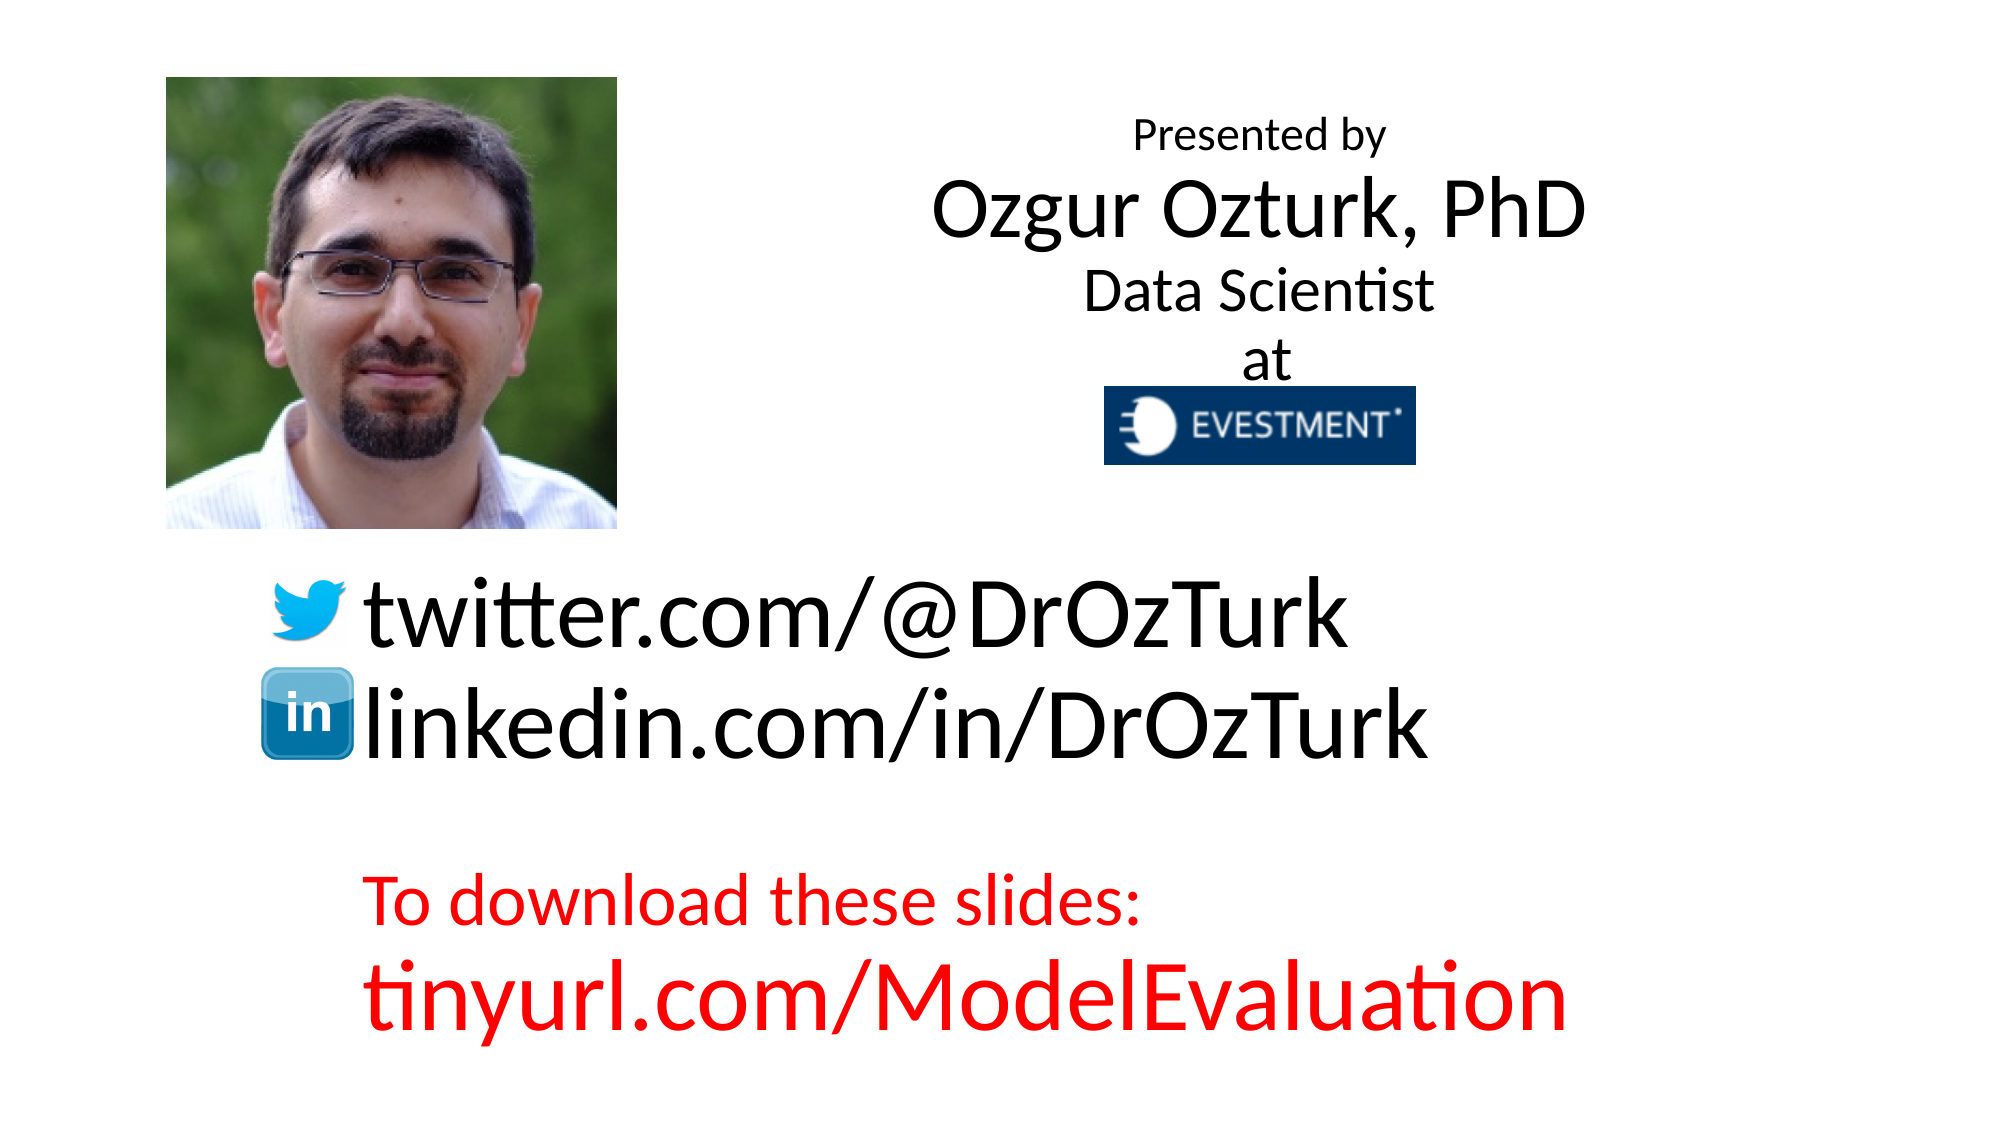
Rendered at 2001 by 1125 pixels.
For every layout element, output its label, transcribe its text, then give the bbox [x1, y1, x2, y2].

picture [267, 569, 348, 649]
picture [1104, 386, 1416, 465]
picture [166, 77, 617, 529]
list twitter.com/@DrOzTurk linkedin.com/in/DrOzTurk To download these slides: tinyurl.com/ModelEvaluation [347, 552, 1733, 784]
picture [344, 750, 354, 760]
picture [261, 749, 271, 760]
text_box Presented by Ozgur Ozturk, PhD Data Scientist at [617, 101, 2000, 405]
picture [261, 667, 354, 757]
